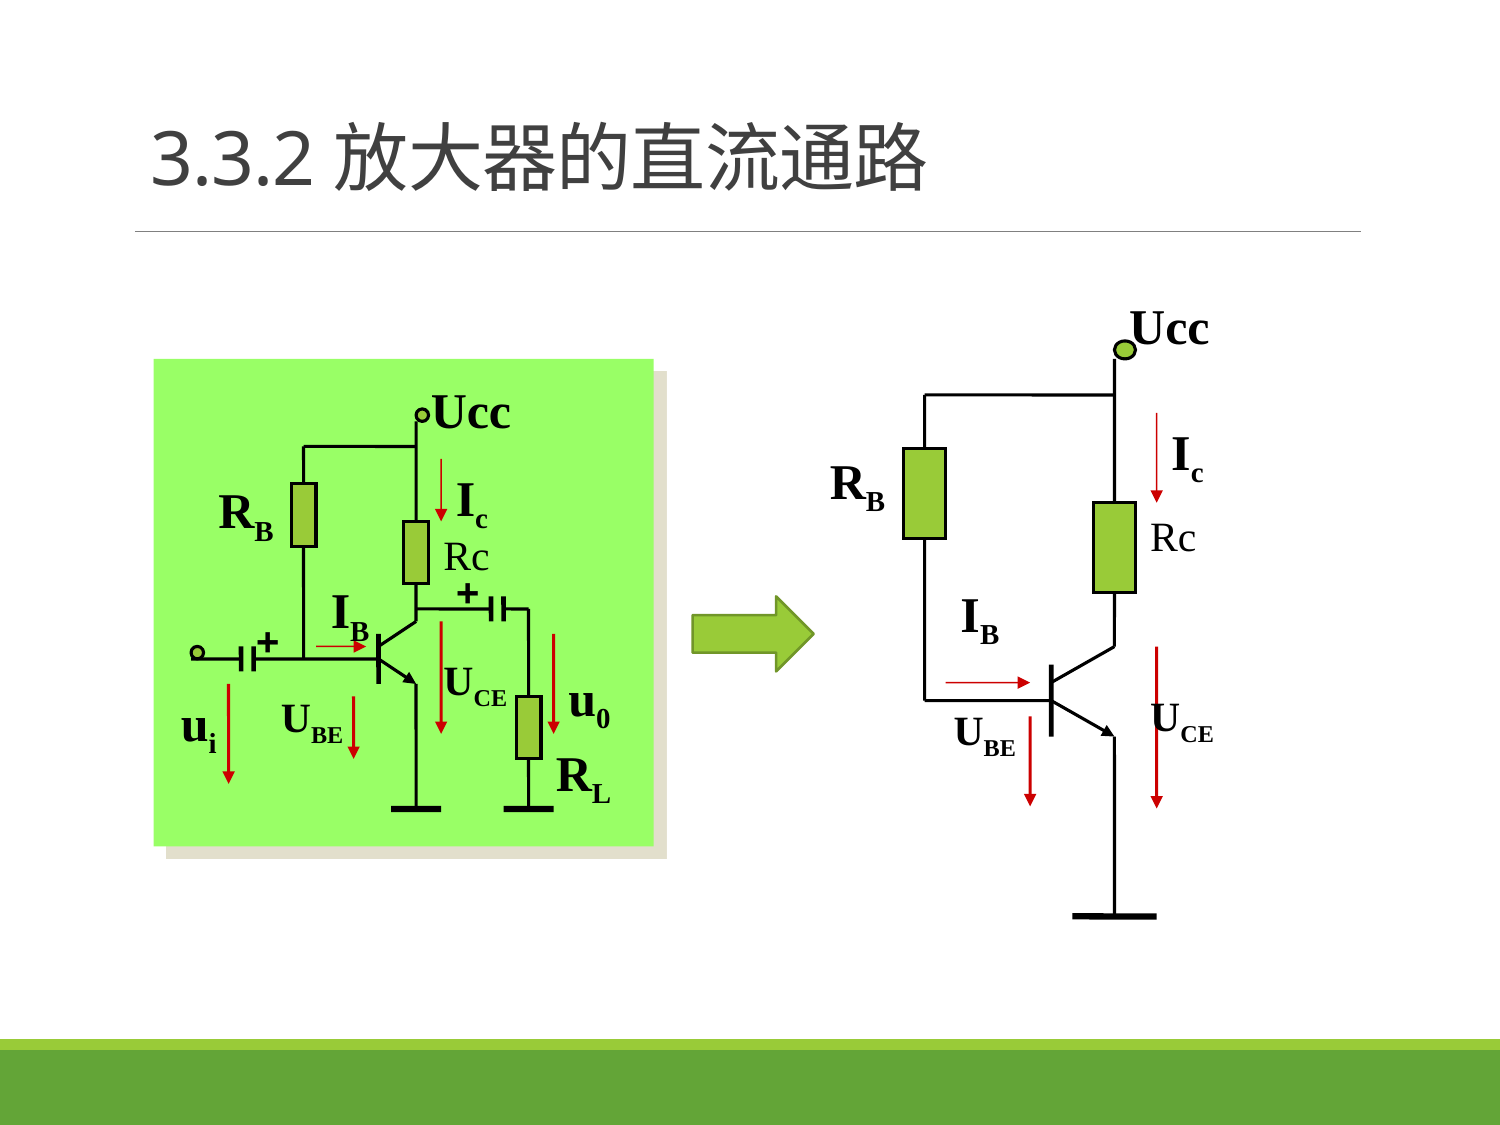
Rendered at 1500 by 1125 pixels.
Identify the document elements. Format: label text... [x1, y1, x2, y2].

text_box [153, 358, 655, 847]
text_box [691, 595, 811, 673]
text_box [814, 286, 1305, 917]
title 3.3.2放大器的直流通路 [135, 47, 1373, 209]
